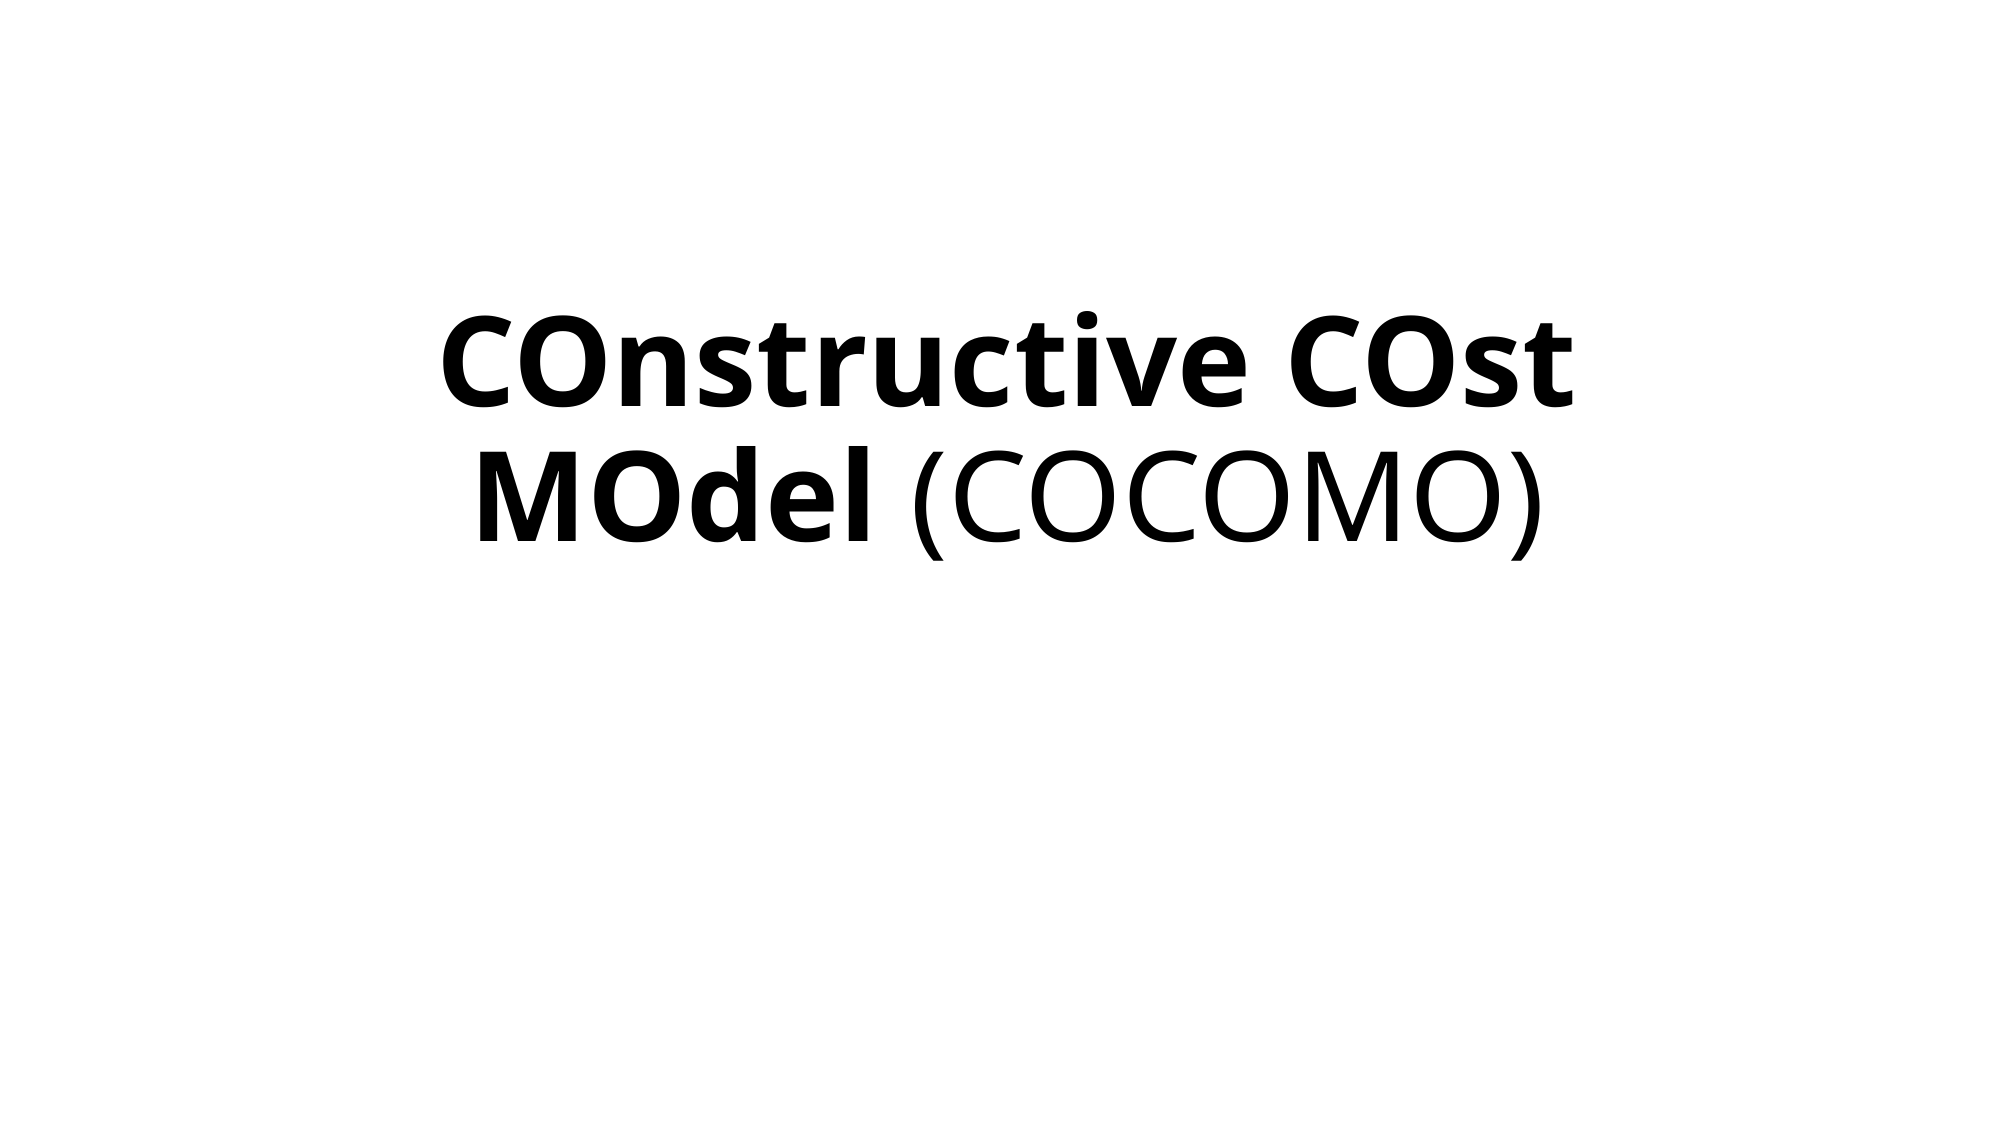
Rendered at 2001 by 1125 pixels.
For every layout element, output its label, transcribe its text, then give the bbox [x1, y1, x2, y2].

title COnstructive COst MOdel (COCOMO) [77, 184, 1938, 576]
